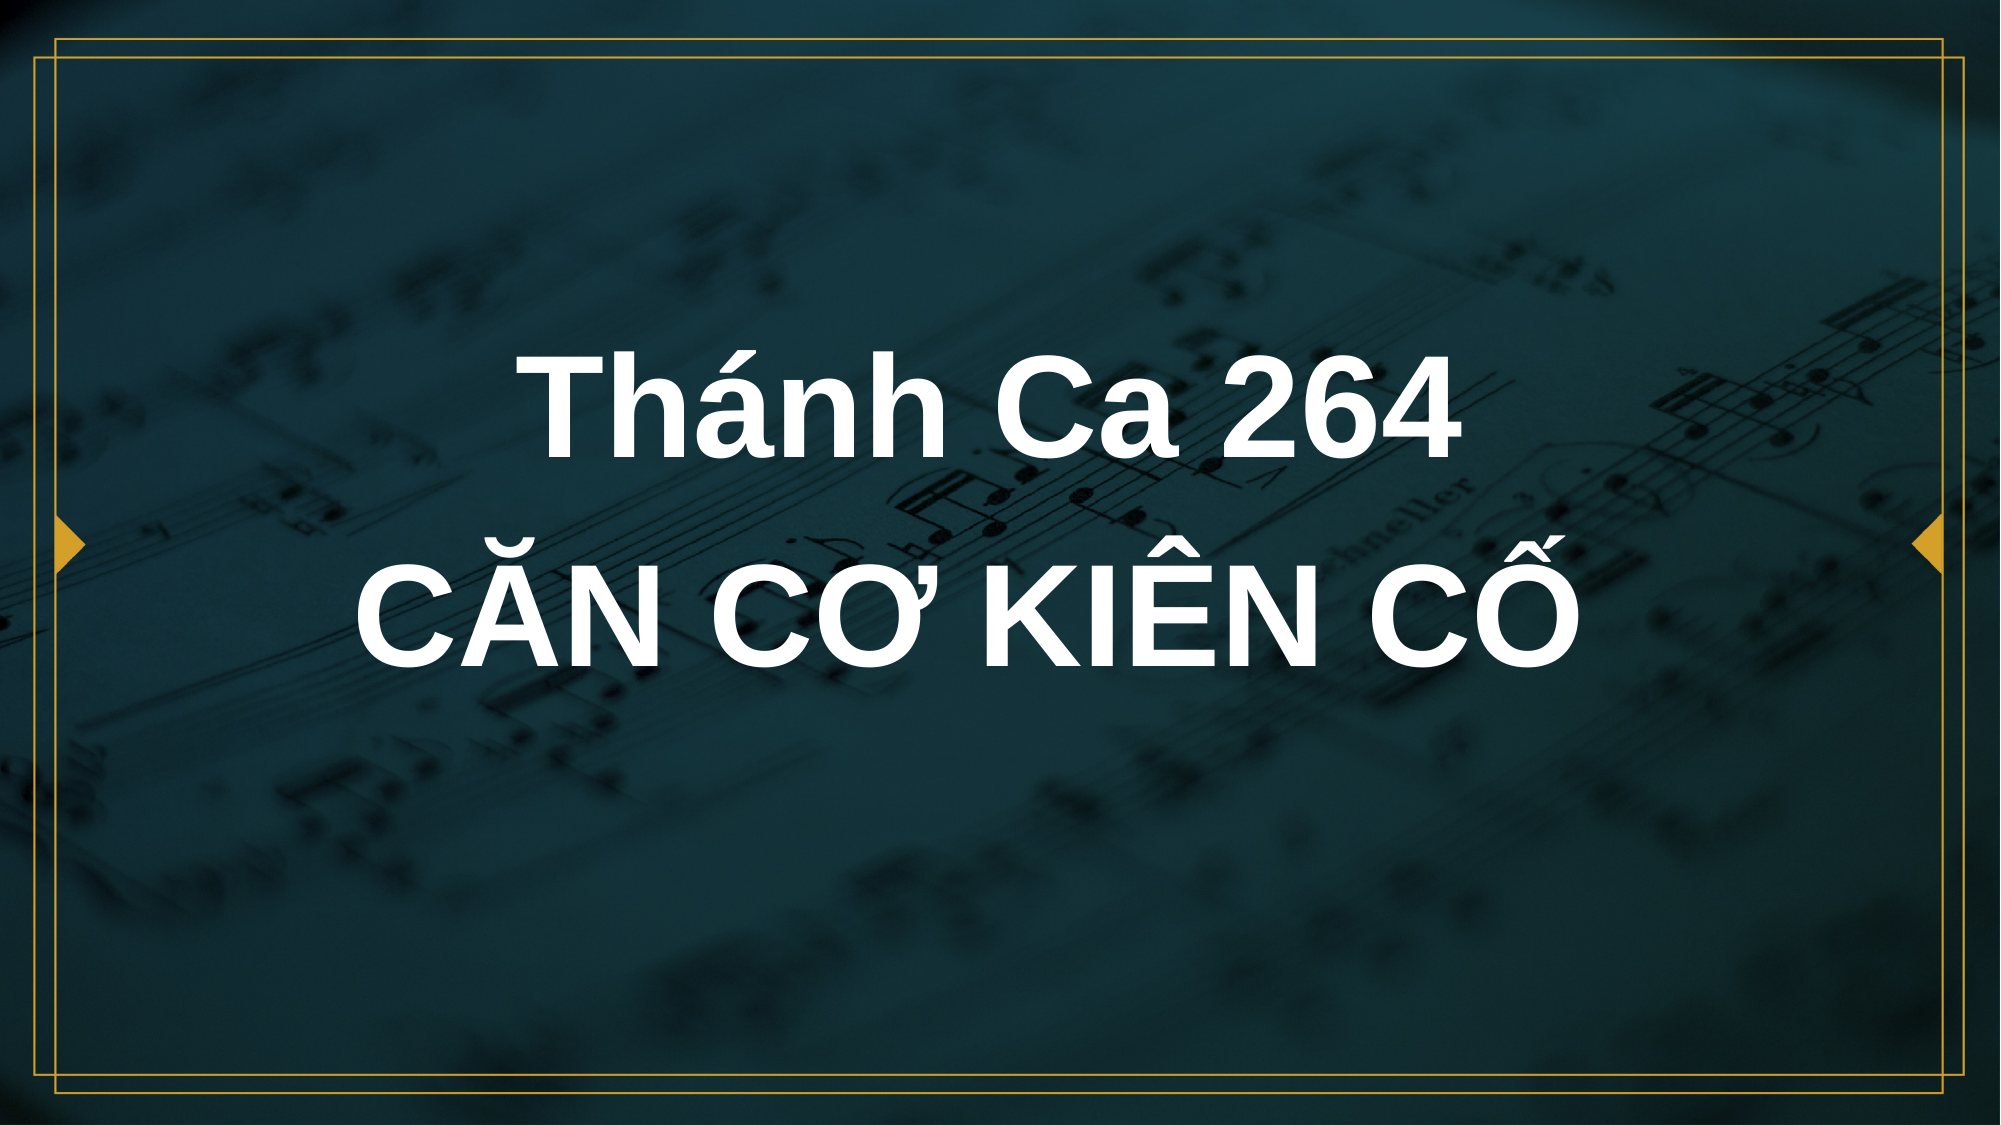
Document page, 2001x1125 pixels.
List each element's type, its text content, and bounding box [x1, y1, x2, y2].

picture [0, 0, 2000, 1125]
title Thánh Ca 264 CĂN CƠ KIÊN CỐ [103, 151, 1875, 821]
